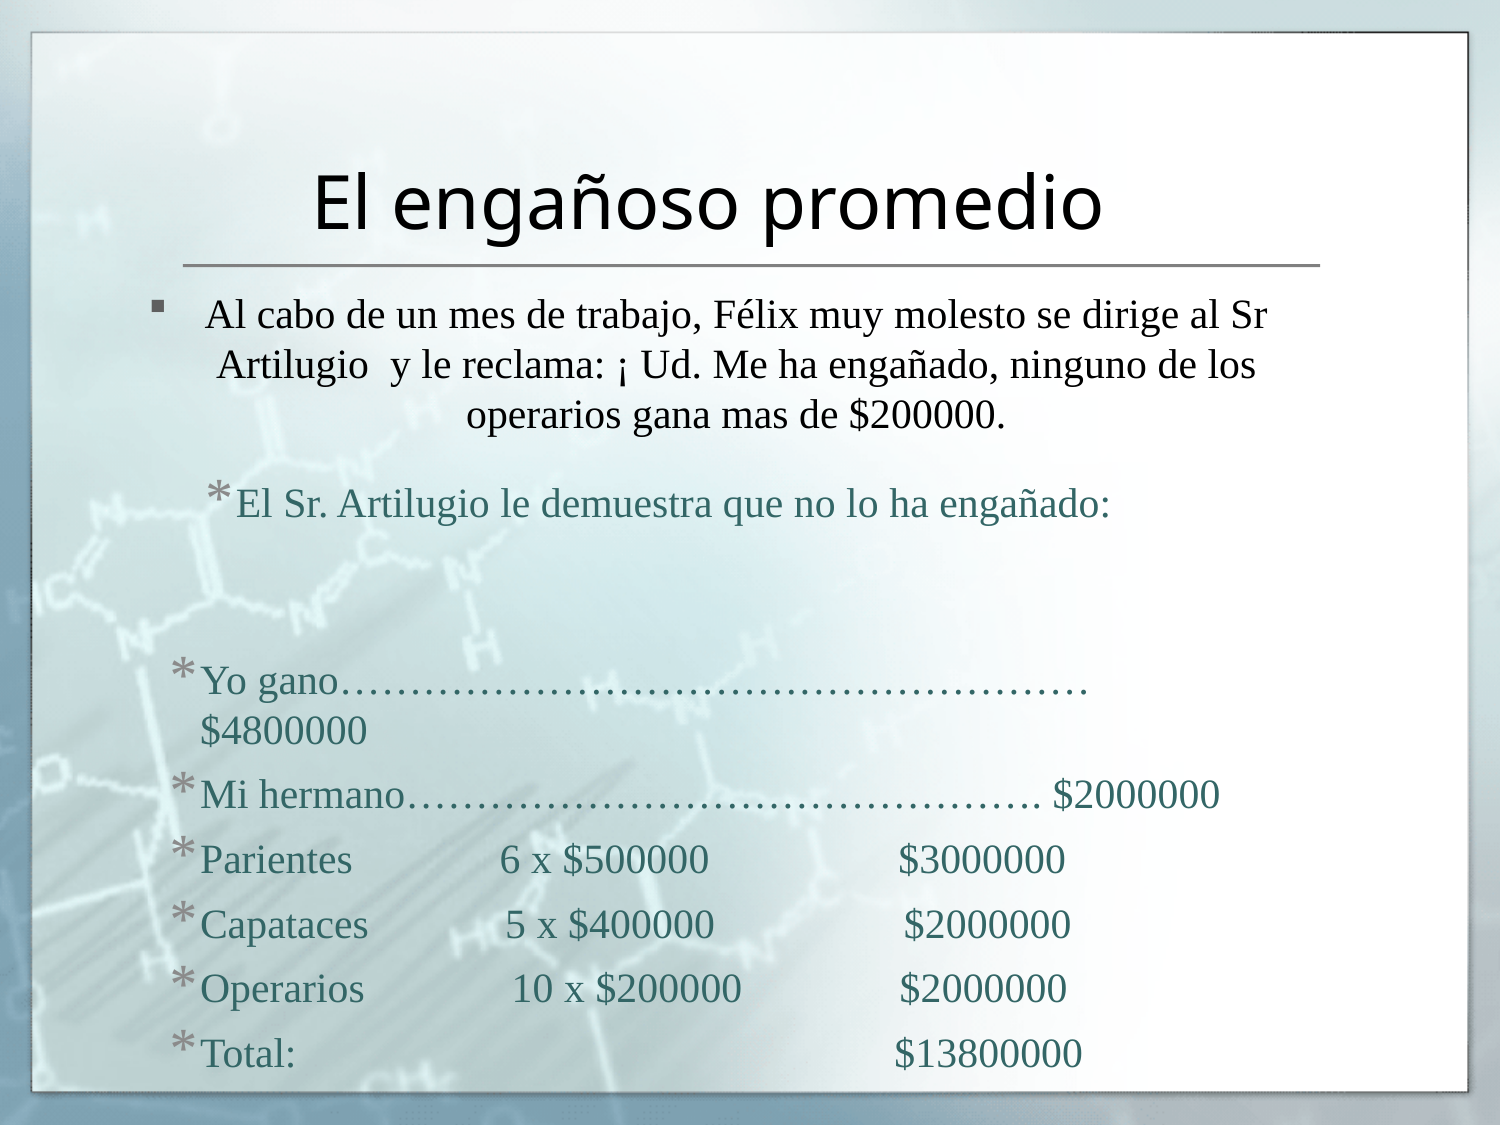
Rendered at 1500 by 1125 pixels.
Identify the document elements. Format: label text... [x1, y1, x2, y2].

picture [0, 0, 1500, 1125]
text_box El Sr. Artilugio le demuestra que no lo ha engañado: [183, 467, 1234, 610]
text_box Yo gano……………………………………………… $4800000 Mi hermano………………………………………. $2000000 Parientes 6 x $500000 $3000000 Capataces 5 x $400000 $2000000 Operarios 10 x $200000 $2000000 Total: $13800000 [147, 645, 1282, 1035]
list Al cabo de un mes de trabajo, Félix muy molesto se dirige al Sr Artilugio y le reclama: ¡ Ud. Me ha engañado, ninguno de los operarios gana mas de $200000. [76, 278, 1341, 521]
title El engañoso promedio [33, 105, 1384, 294]
